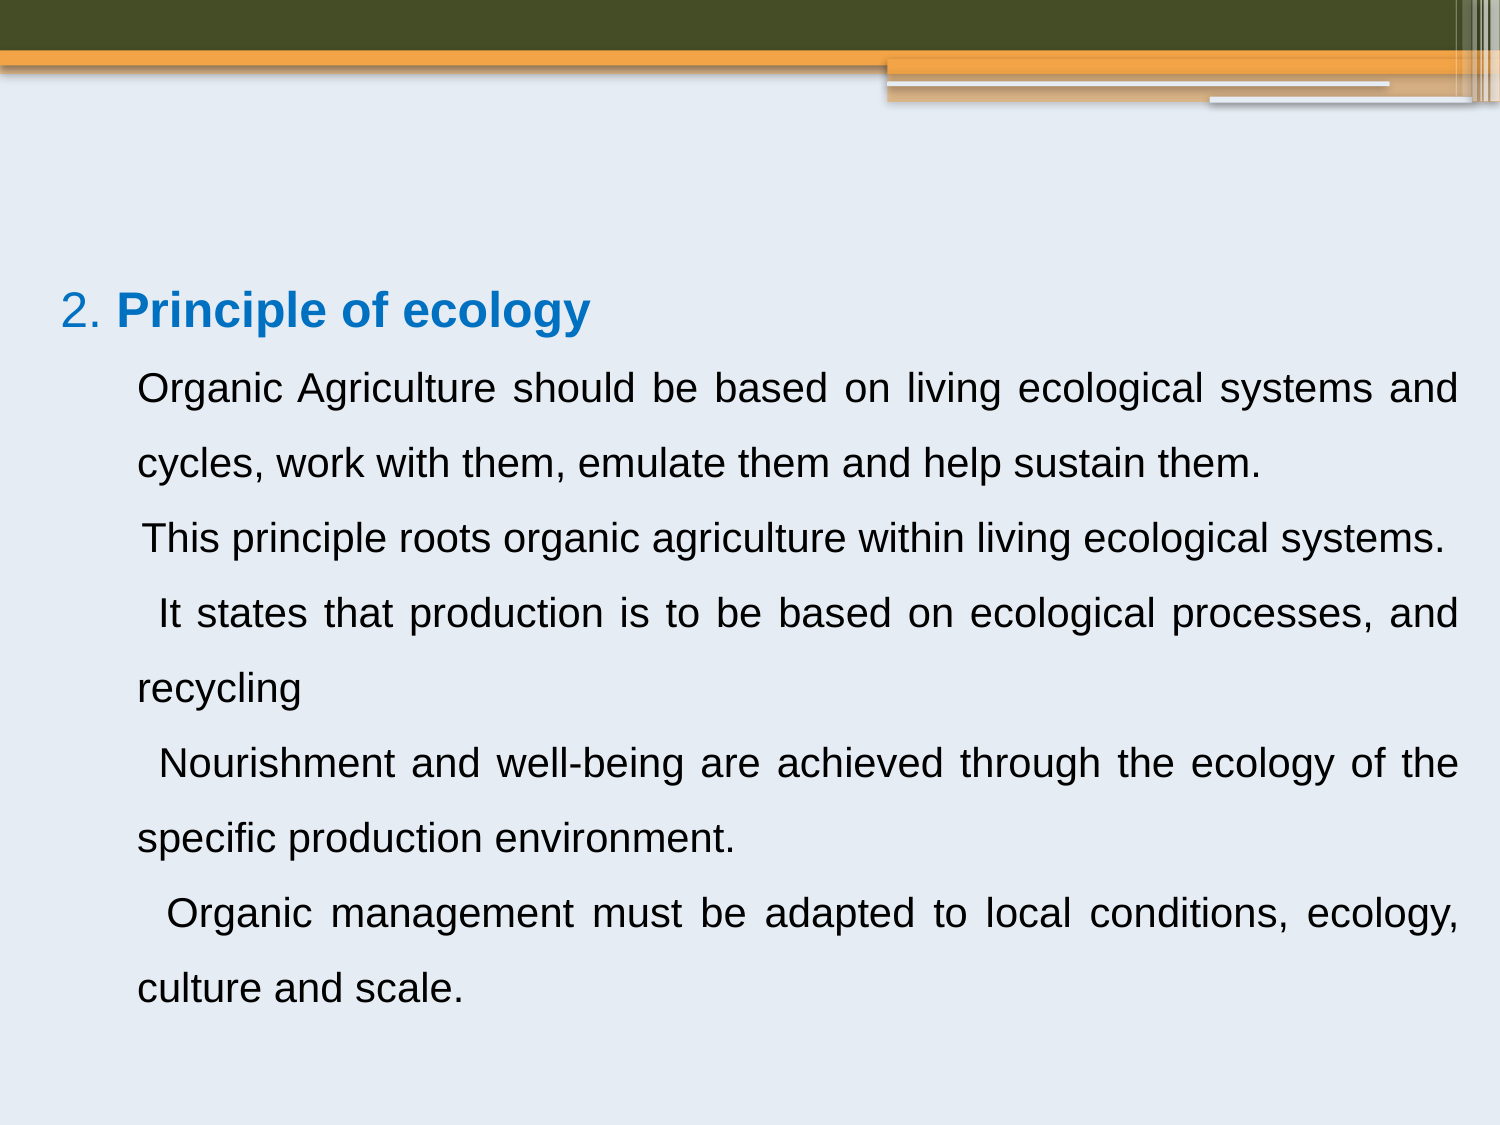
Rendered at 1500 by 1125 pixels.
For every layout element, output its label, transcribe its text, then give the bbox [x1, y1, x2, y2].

text_box 2. Principle of ecology [0, 240, 691, 345]
text_box Organic Agriculture should be based on living ecological systems and cycles, work with them, emulate them and help sustain them. This principle roots organic agriculture within living ecological systems. It states that production is to be based on ecological processes, and recycling Nourishment and well-being are achieved through the ecology of the specific production environment. Organic management must be adapted to local conditions, ecology, culture and scale. [62, 328, 1475, 1125]
